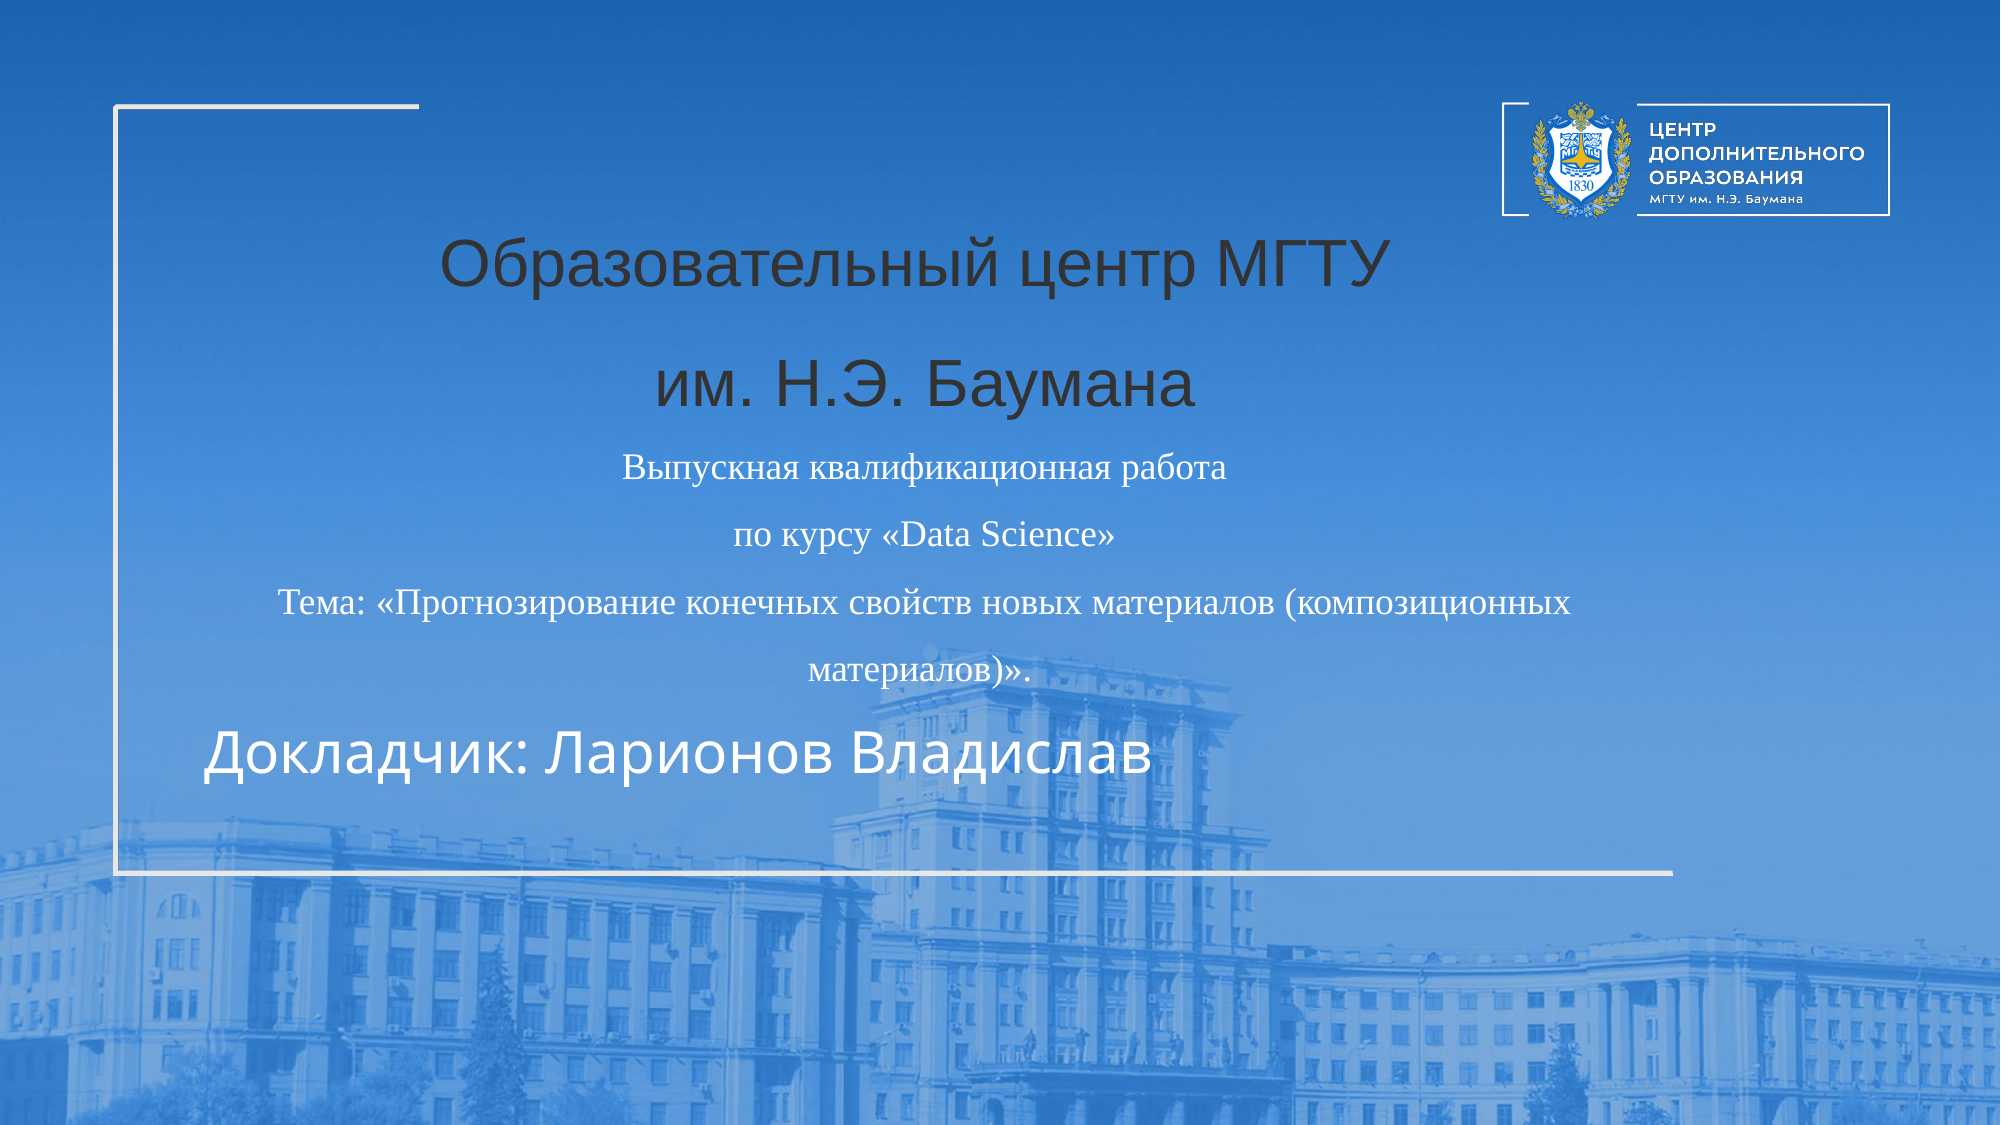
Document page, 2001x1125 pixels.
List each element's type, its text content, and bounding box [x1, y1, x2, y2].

picture [0, 0, 2000, 1125]
title Образовательный центр МГТУ им. Н.Э. Баумана Выпускная квалификационная работа по курсу «Data Science» Тема: «Прогнозирование конечных свойств новых материалов (композиционных материалов)». [176, 136, 1673, 697]
subtitle Докладчик: Ларионов Владислав [176, 715, 1673, 860]
